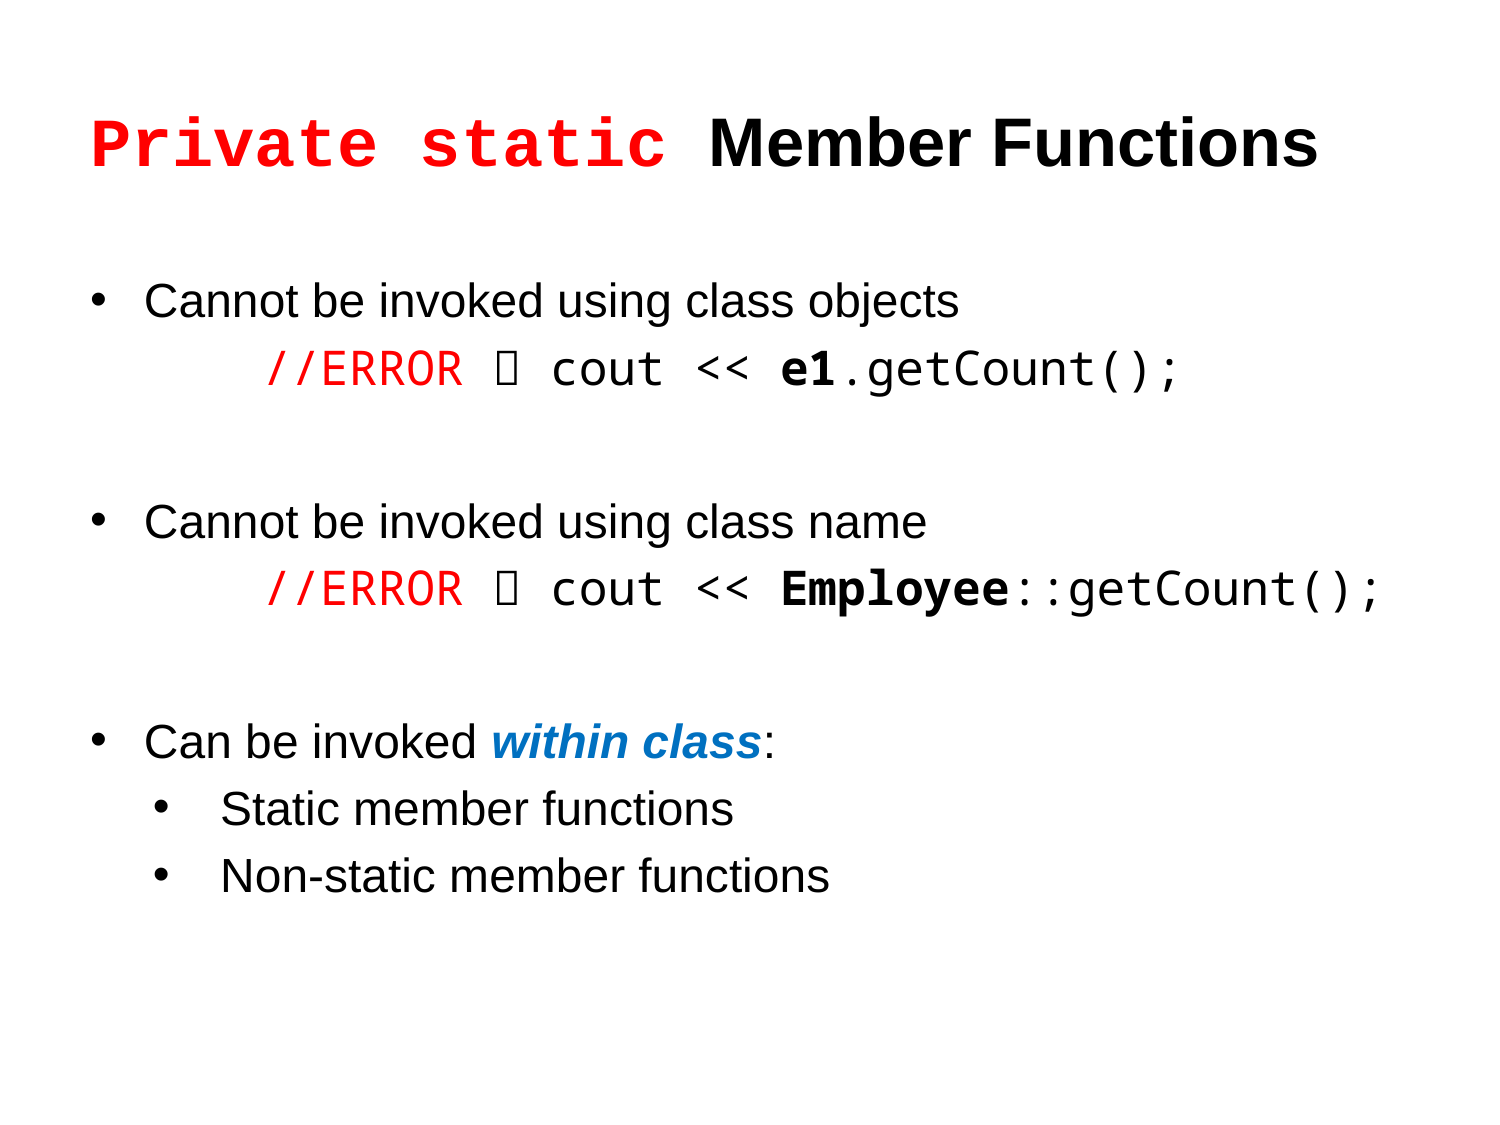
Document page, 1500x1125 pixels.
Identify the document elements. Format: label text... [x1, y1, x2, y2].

list Cannot be invoked using class objects //ERROR  cout << e1.getCount(); Cannot be invoked using class name //ERROR  cout << Employee::getCount(); Can be invoked within class: Static member functions Non-static member functions [75, 262, 1425, 1005]
title Private static Member Functions [75, 45, 1425, 233]
